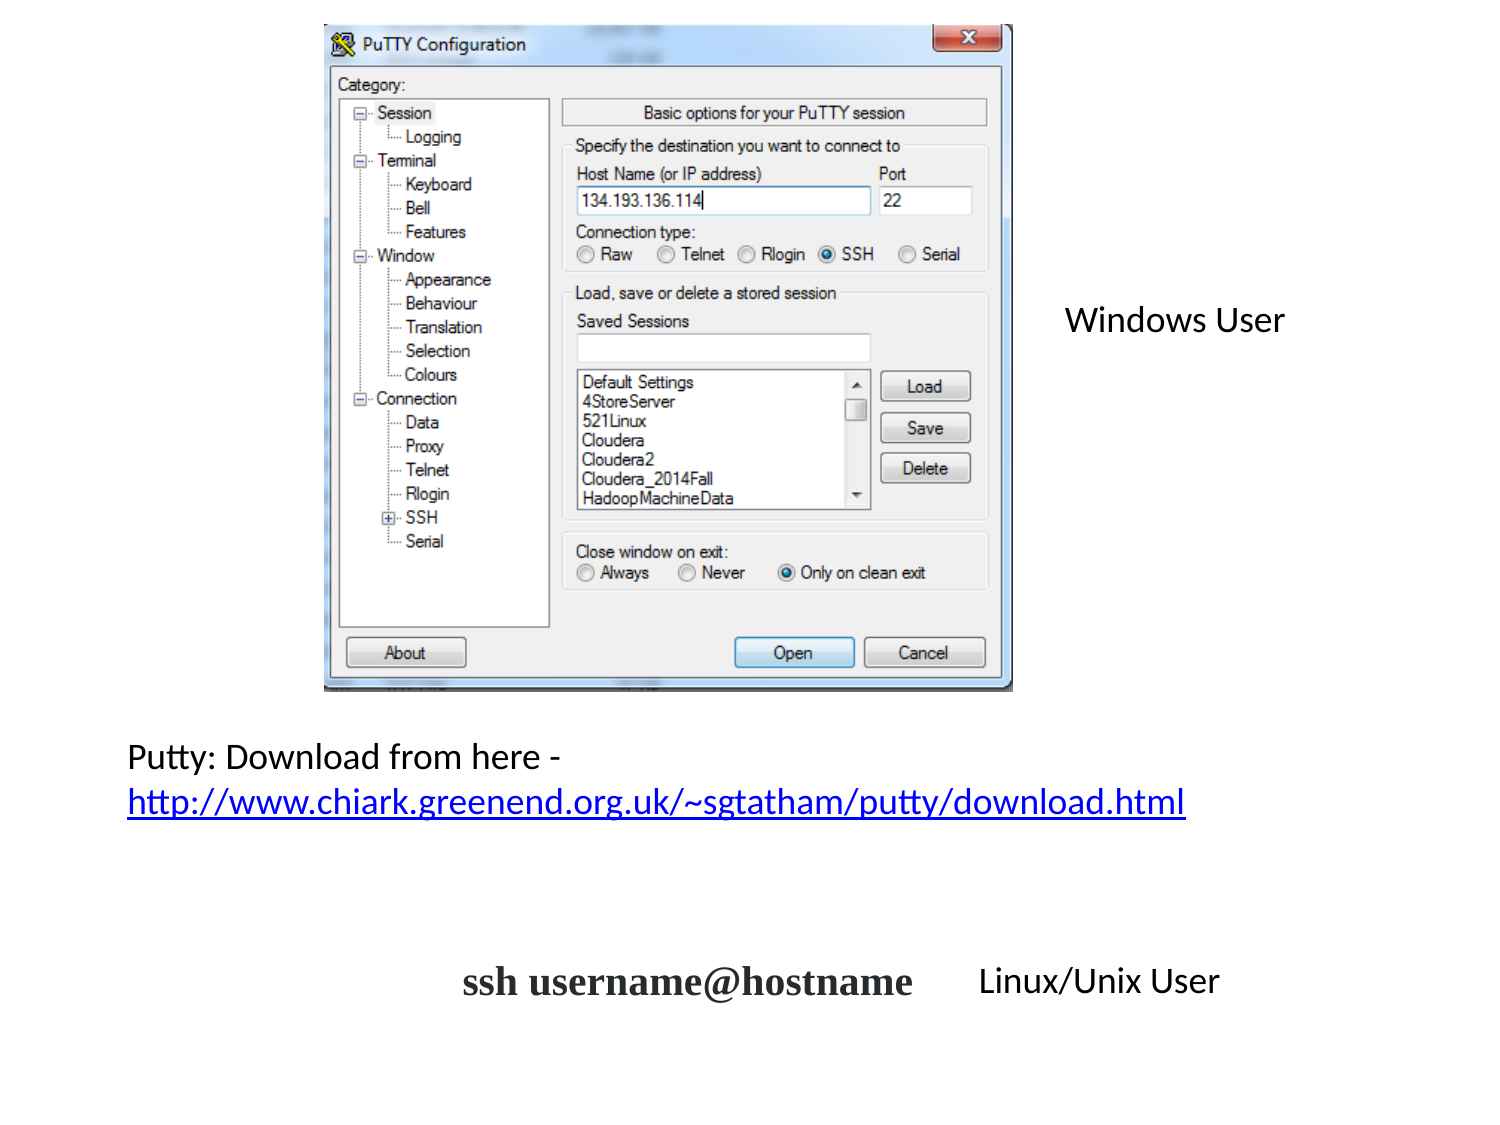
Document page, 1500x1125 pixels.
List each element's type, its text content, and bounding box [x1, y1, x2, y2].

text_box Putty: Download from here - http://www.chiark.greenend.org.uk/~sgtatham/putty/download.html [112, 724, 1252, 875]
text_box Linux/Unix User [963, 948, 1252, 1008]
text_box ssh username@hostname [462, 937, 963, 1019]
text_box Windows User [1049, 287, 1338, 348]
picture [324, 24, 1013, 692]
